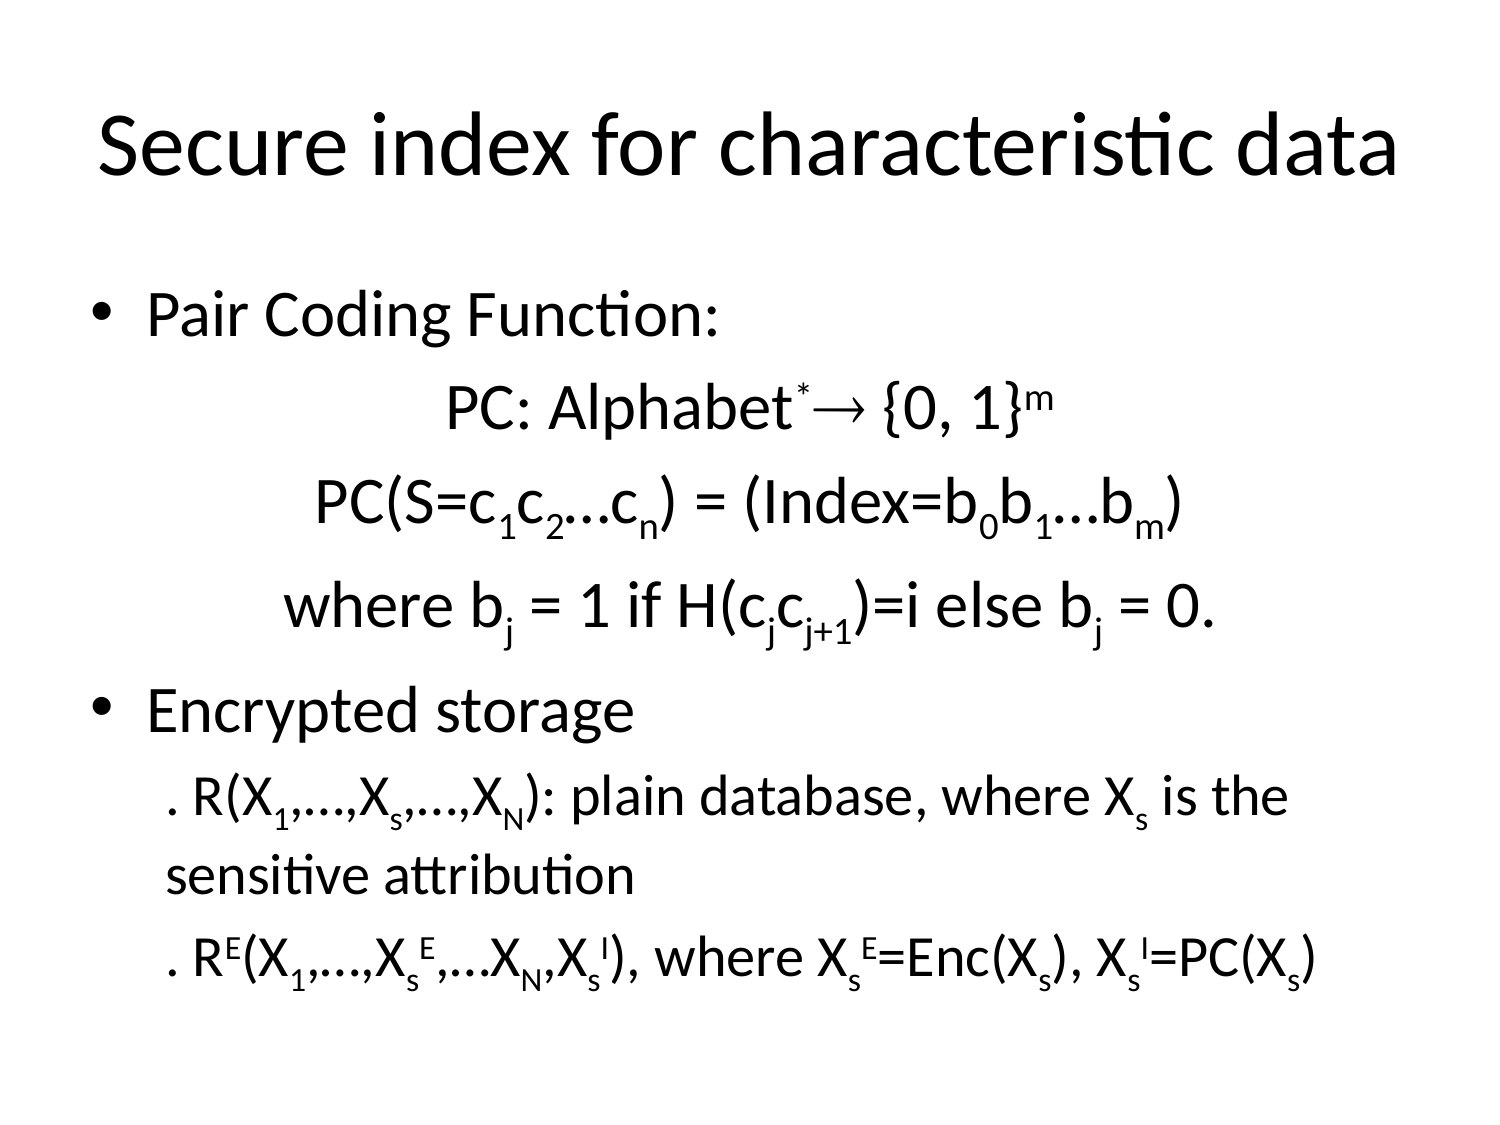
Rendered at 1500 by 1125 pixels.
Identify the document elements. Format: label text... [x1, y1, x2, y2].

title Secure index for characteristic data [75, 45, 1425, 233]
list Pair Coding Function: PC: Alphabet* {0, 1}m PC(S=c1c2…cn) = (Index=b0b1…bm) where bj = 1 if H(cjcj+1)=i else bj = 0. Encrypted storage . R(X1,…,Xs,…,XN): plain database, where Xs is the sensitive attribution . RE(X1,…,XsE,…XN,XsI), where XsE=Enc(Xs), XsI=PC(Xs) [75, 262, 1425, 1005]
